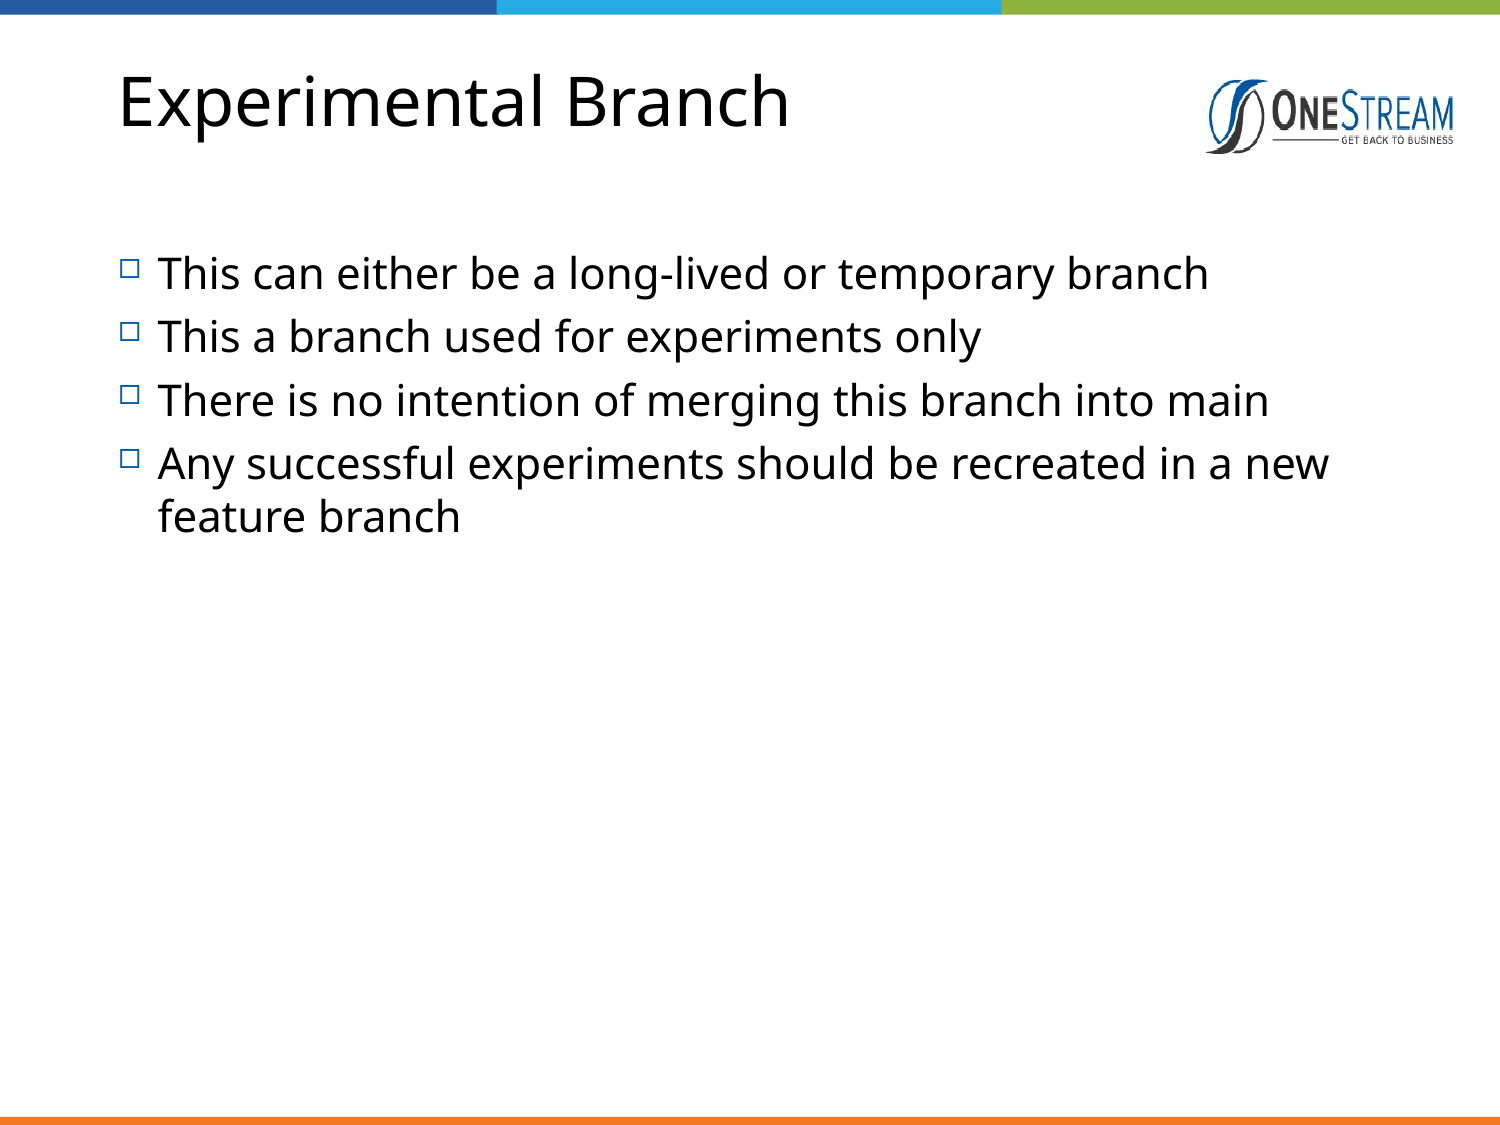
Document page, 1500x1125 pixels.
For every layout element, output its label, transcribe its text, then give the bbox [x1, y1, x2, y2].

list This can either be a long-lived or temporary branch This a branch used for experiments only There is no intention of merging this branch into main Any successful experiments should be recreated in a new feature branch [103, 238, 1397, 1014]
title Experimental Branch [103, 59, 1397, 209]
picture [1397, 78, 1456, 156]
